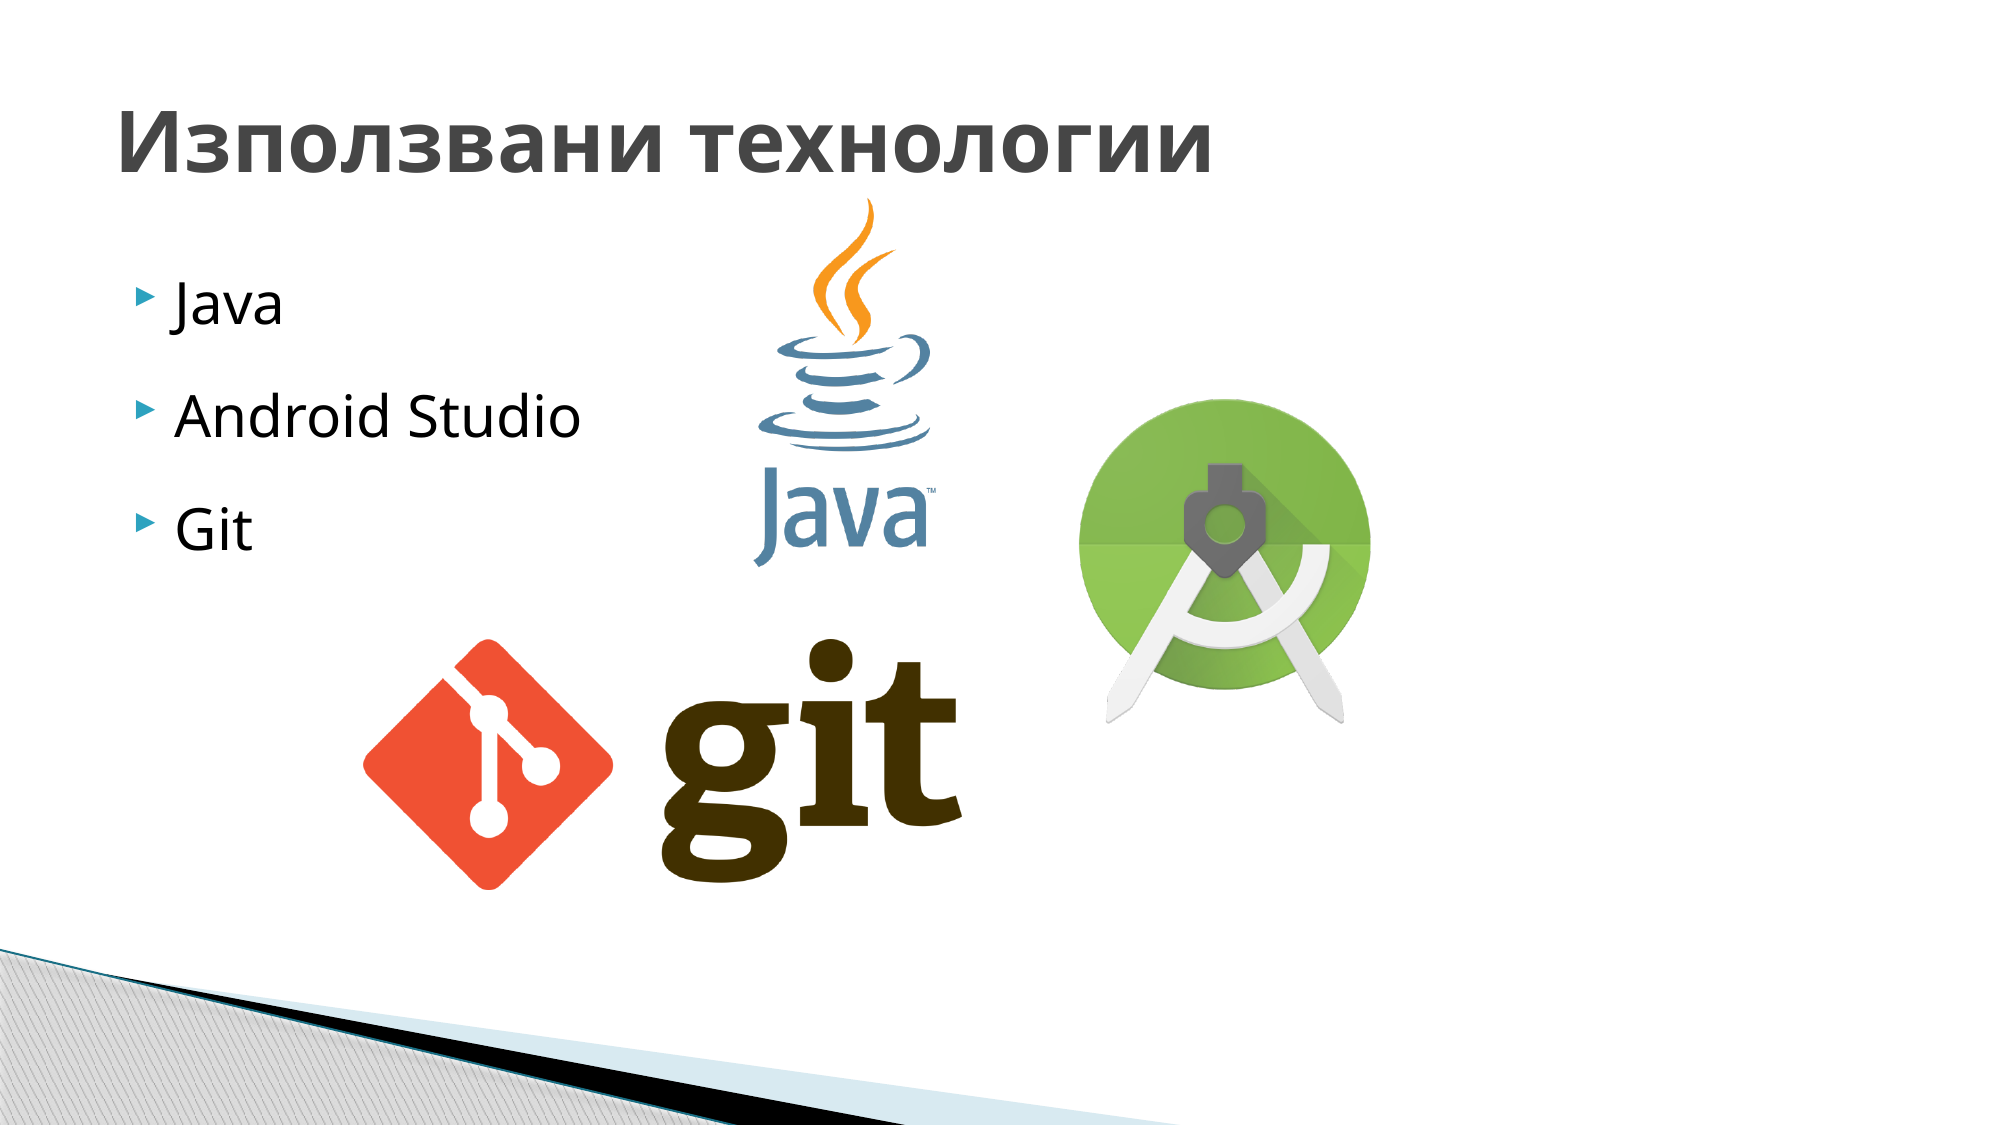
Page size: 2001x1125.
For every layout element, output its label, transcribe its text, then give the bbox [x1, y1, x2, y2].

list Java Android Studio Git [99, 233, 1900, 986]
picture [749, 194, 938, 570]
picture [1055, 391, 1394, 730]
title Използвани технологии [99, 45, 1900, 233]
picture [362, 638, 962, 890]
